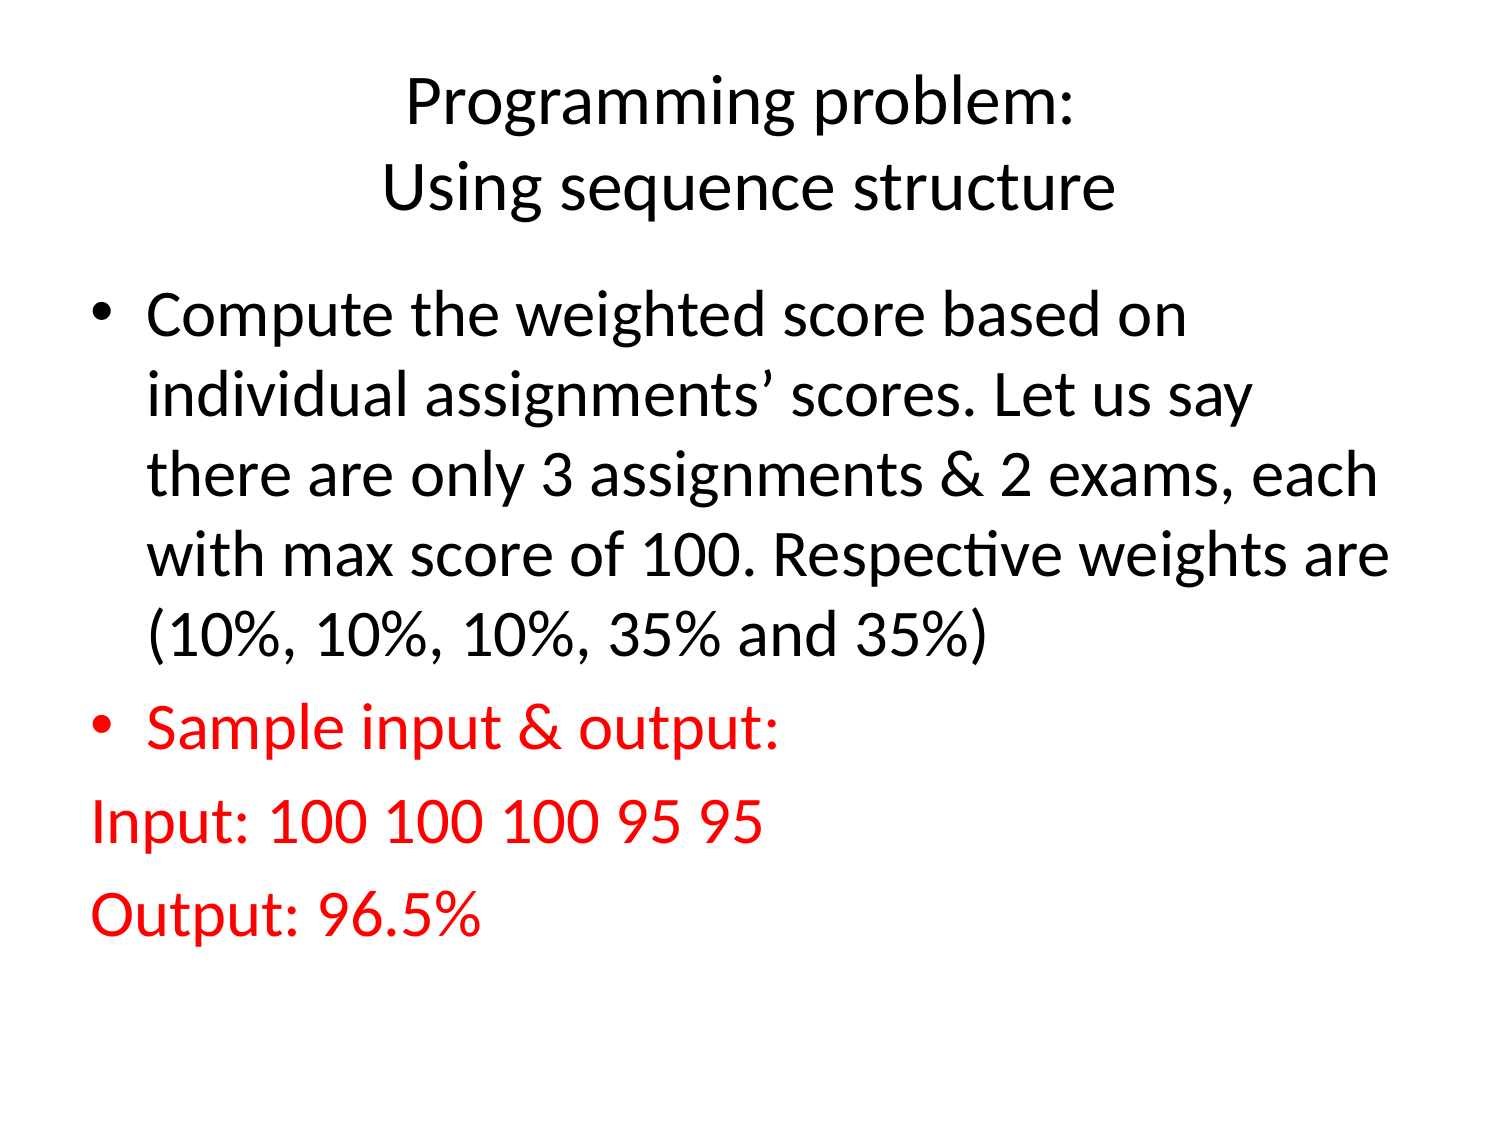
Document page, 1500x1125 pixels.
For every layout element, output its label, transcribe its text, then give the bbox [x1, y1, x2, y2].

list Compute the weighted score based on individual assignments’ scores. Let us say there are only 3 assignments & 2 exams, each with max score of 100. Respective weights are (10%, 10%, 10%, 35% and 35%) Sample input & output: Input: 100 100 100 95 95 Output: 96.5% [75, 262, 1425, 1005]
title Programming problem: Using sequence structure [75, 45, 1425, 233]
